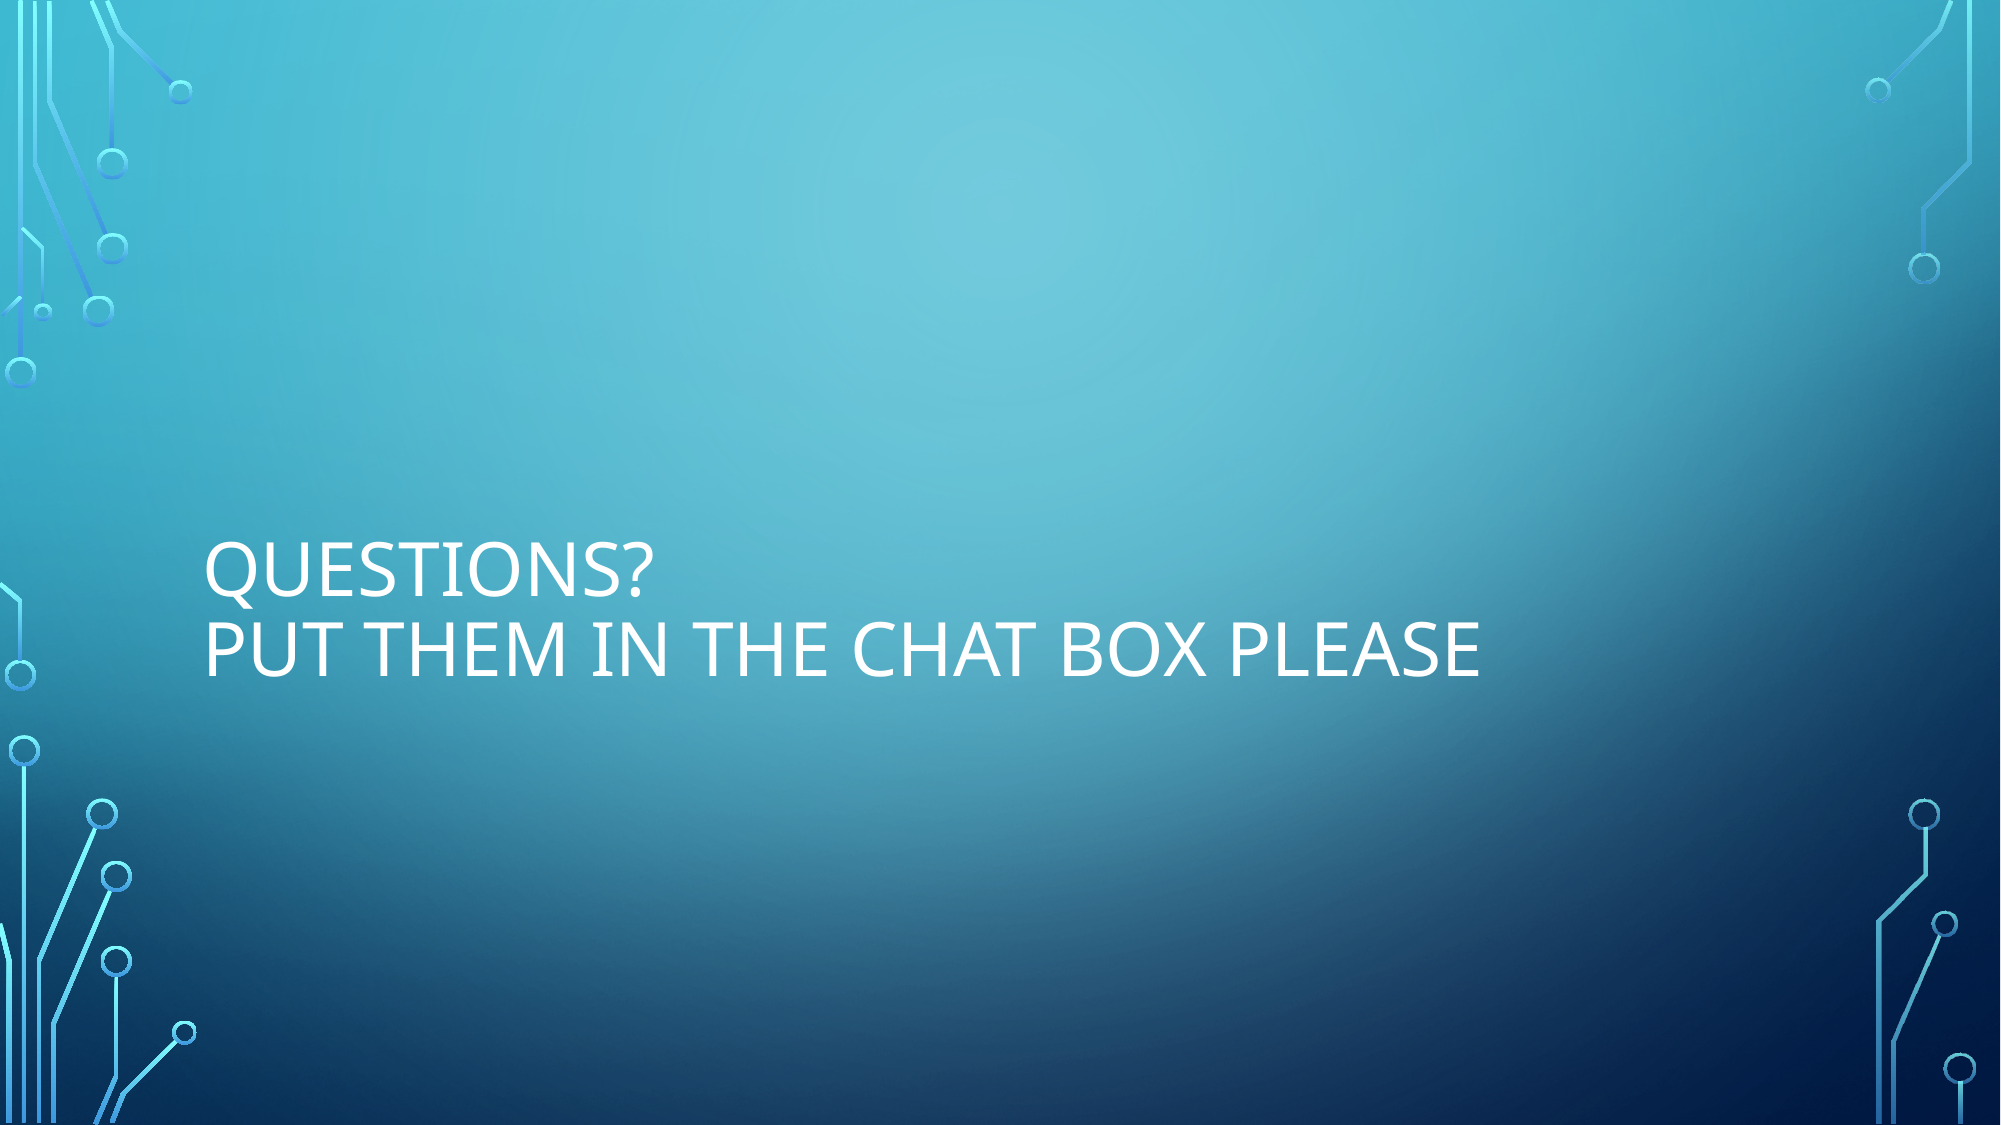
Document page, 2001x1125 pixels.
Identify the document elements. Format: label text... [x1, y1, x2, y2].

title Questions? PUT THEM IN THE CHAT BOX PLEASE [187, 232, 1813, 701]
